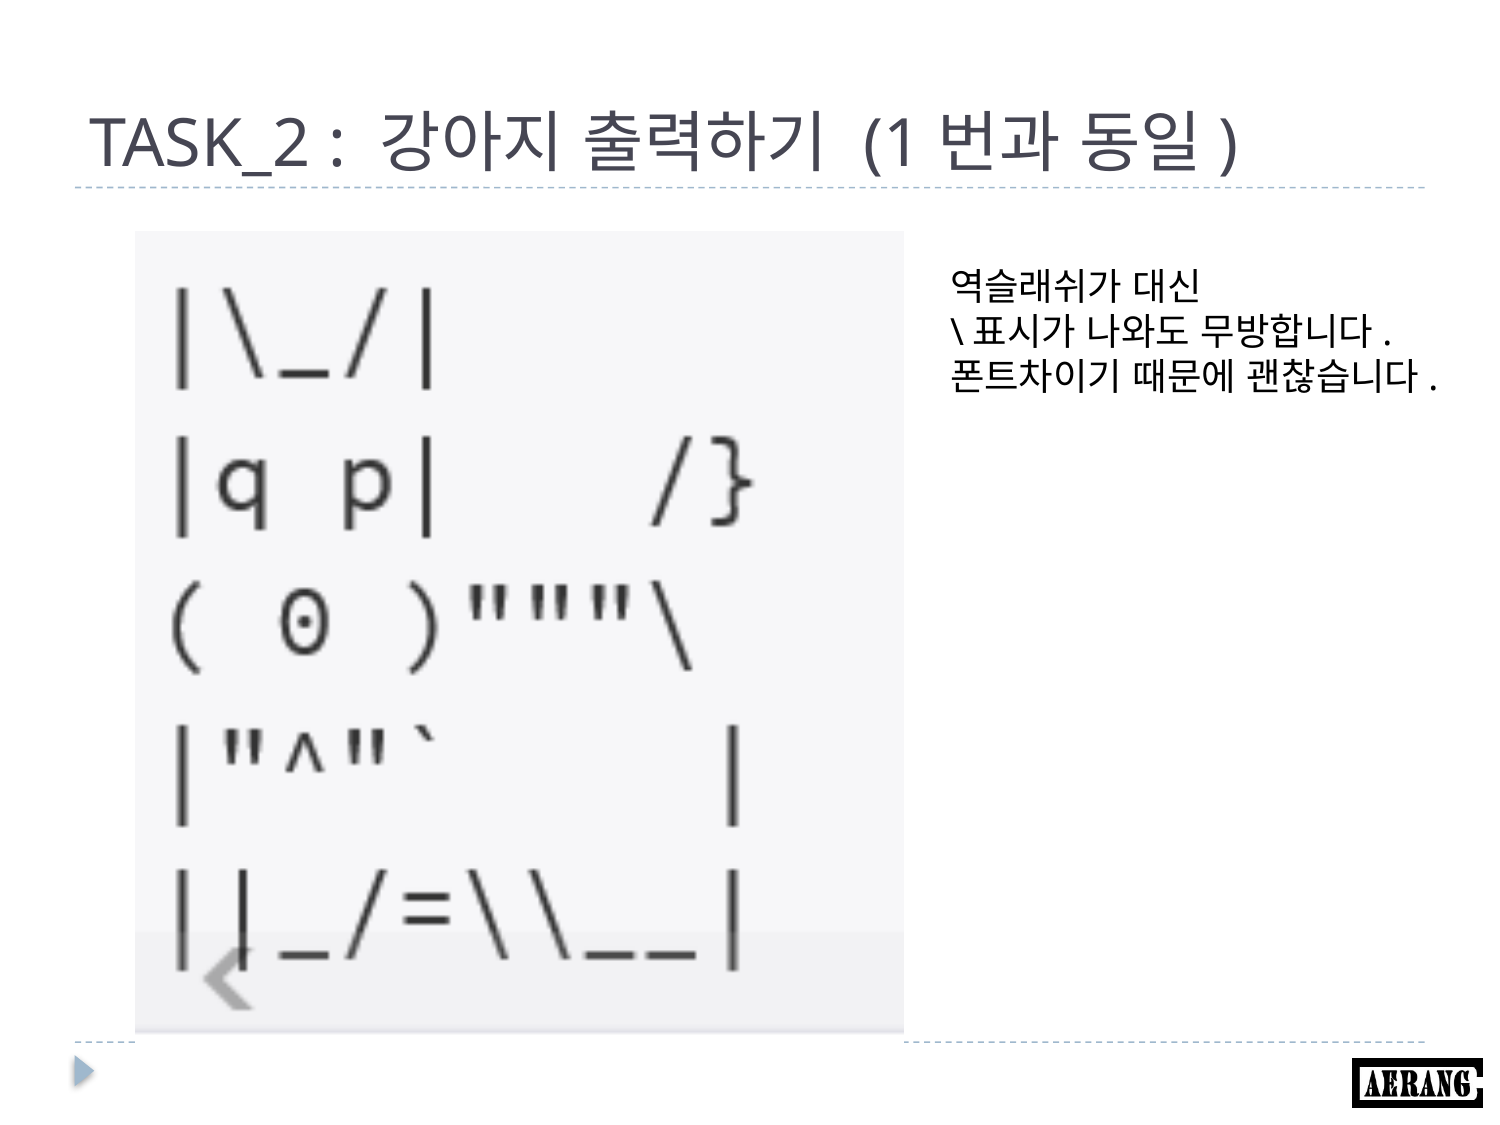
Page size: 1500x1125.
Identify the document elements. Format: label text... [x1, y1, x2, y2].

picture [1352, 1058, 1483, 1108]
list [135, 231, 904, 1070]
title TASK_2 : 강아지 출력하기 (1번과 동일) [75, 24, 1425, 188]
text_box 역슬래쉬가 대신 \표시가 나와도 무방합니다. 폰트차이기 때문에 괜찮습니다. [935, 255, 1454, 405]
